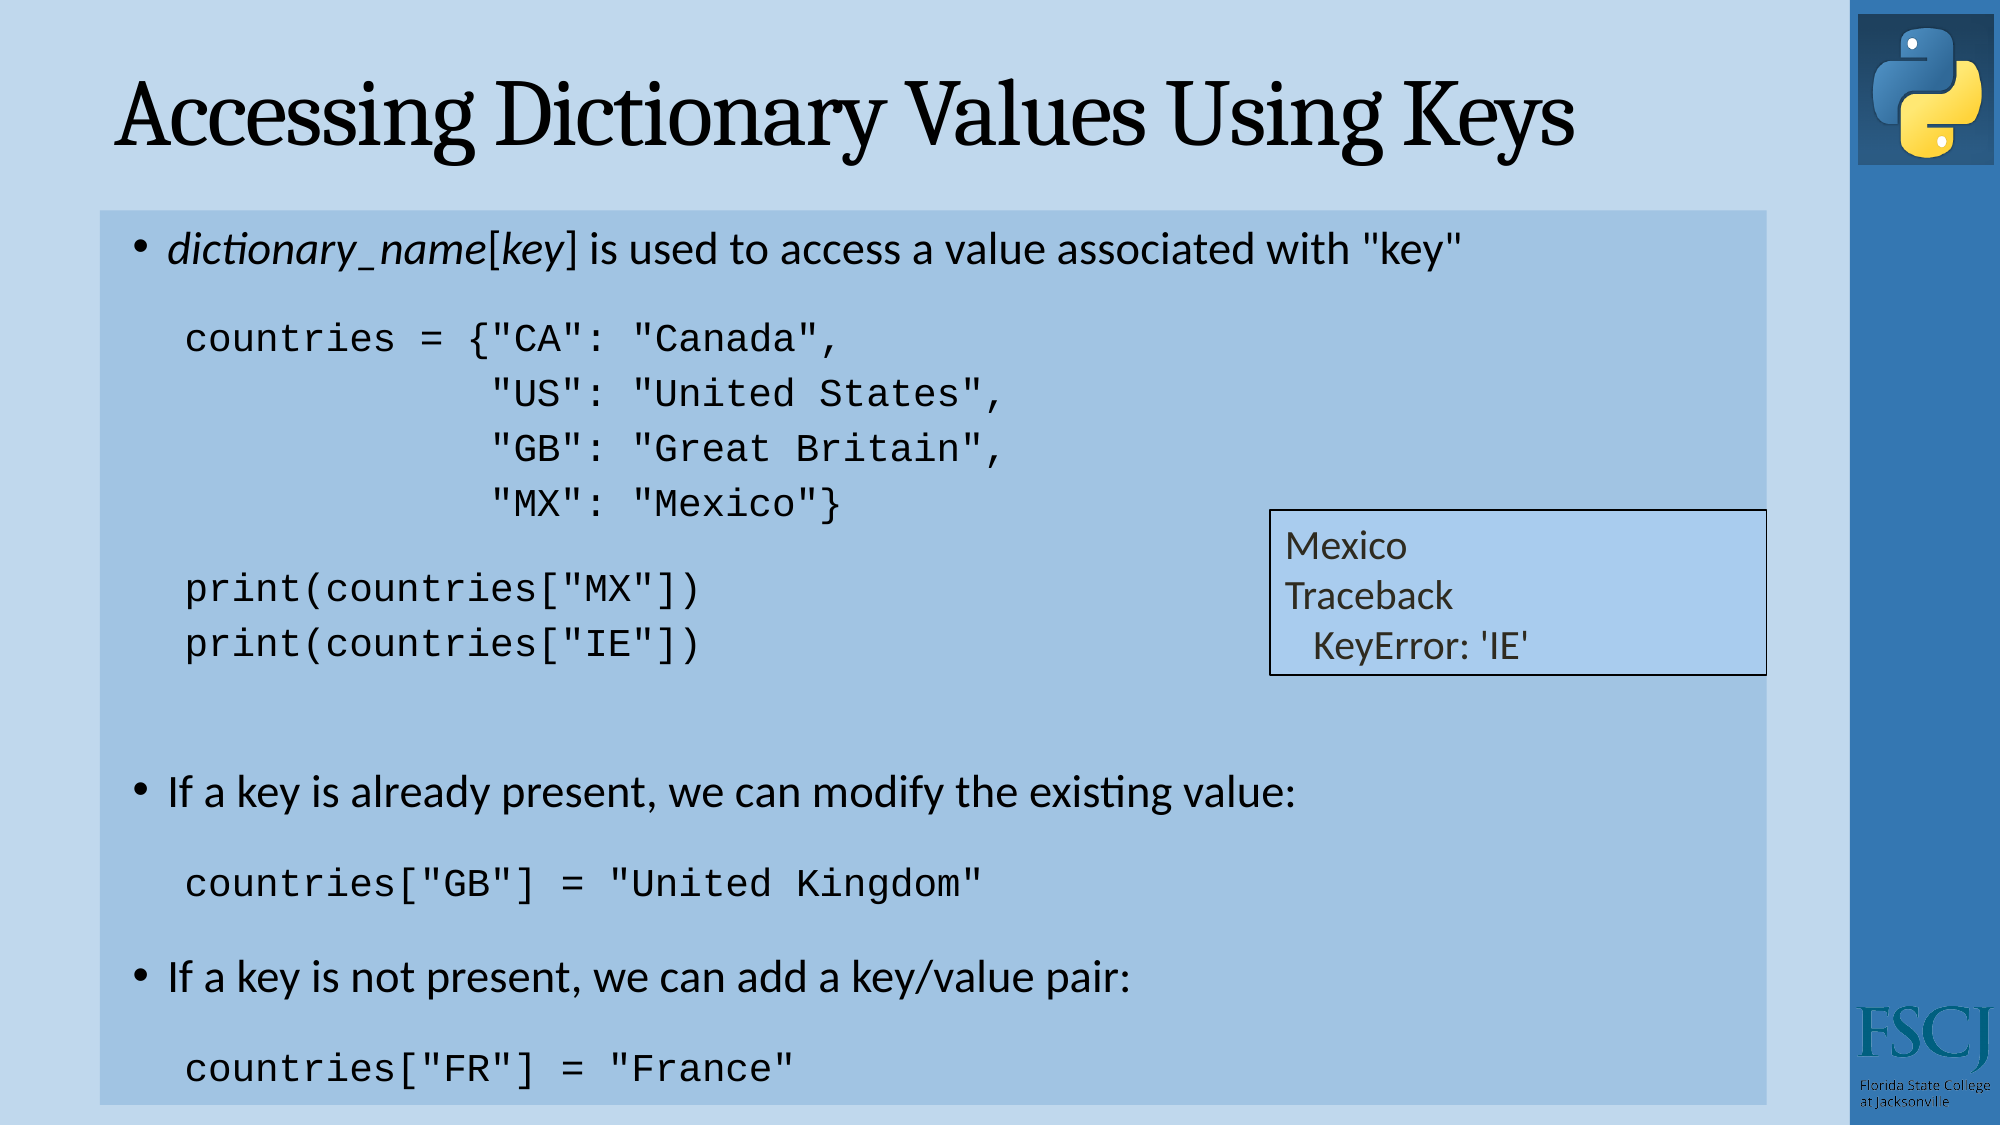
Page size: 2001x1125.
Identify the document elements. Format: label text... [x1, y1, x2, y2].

picture [1856, 1006, 1994, 1109]
list dictionary_name[key] is used to access a value associated with "key" countries = {"CA": "Canada", "US": "United States", "GB": "Great Britain", "MX": "Mexico"} print(countries["MX"]) print(countries["IE"]) If a key is already present, we can modify the existing value: countries["GB"] = "United Kingdom" If a key is not present, we can add a key/value pair: countries["FR"] = "France" [99, 210, 1767, 1105]
picture [1858, 14, 1994, 165]
title Accessing Dictionary Values Using Keys [99, 20, 1767, 194]
text_box Mexico Traceback KeyError: 'IE' [1270, 510, 1767, 675]
